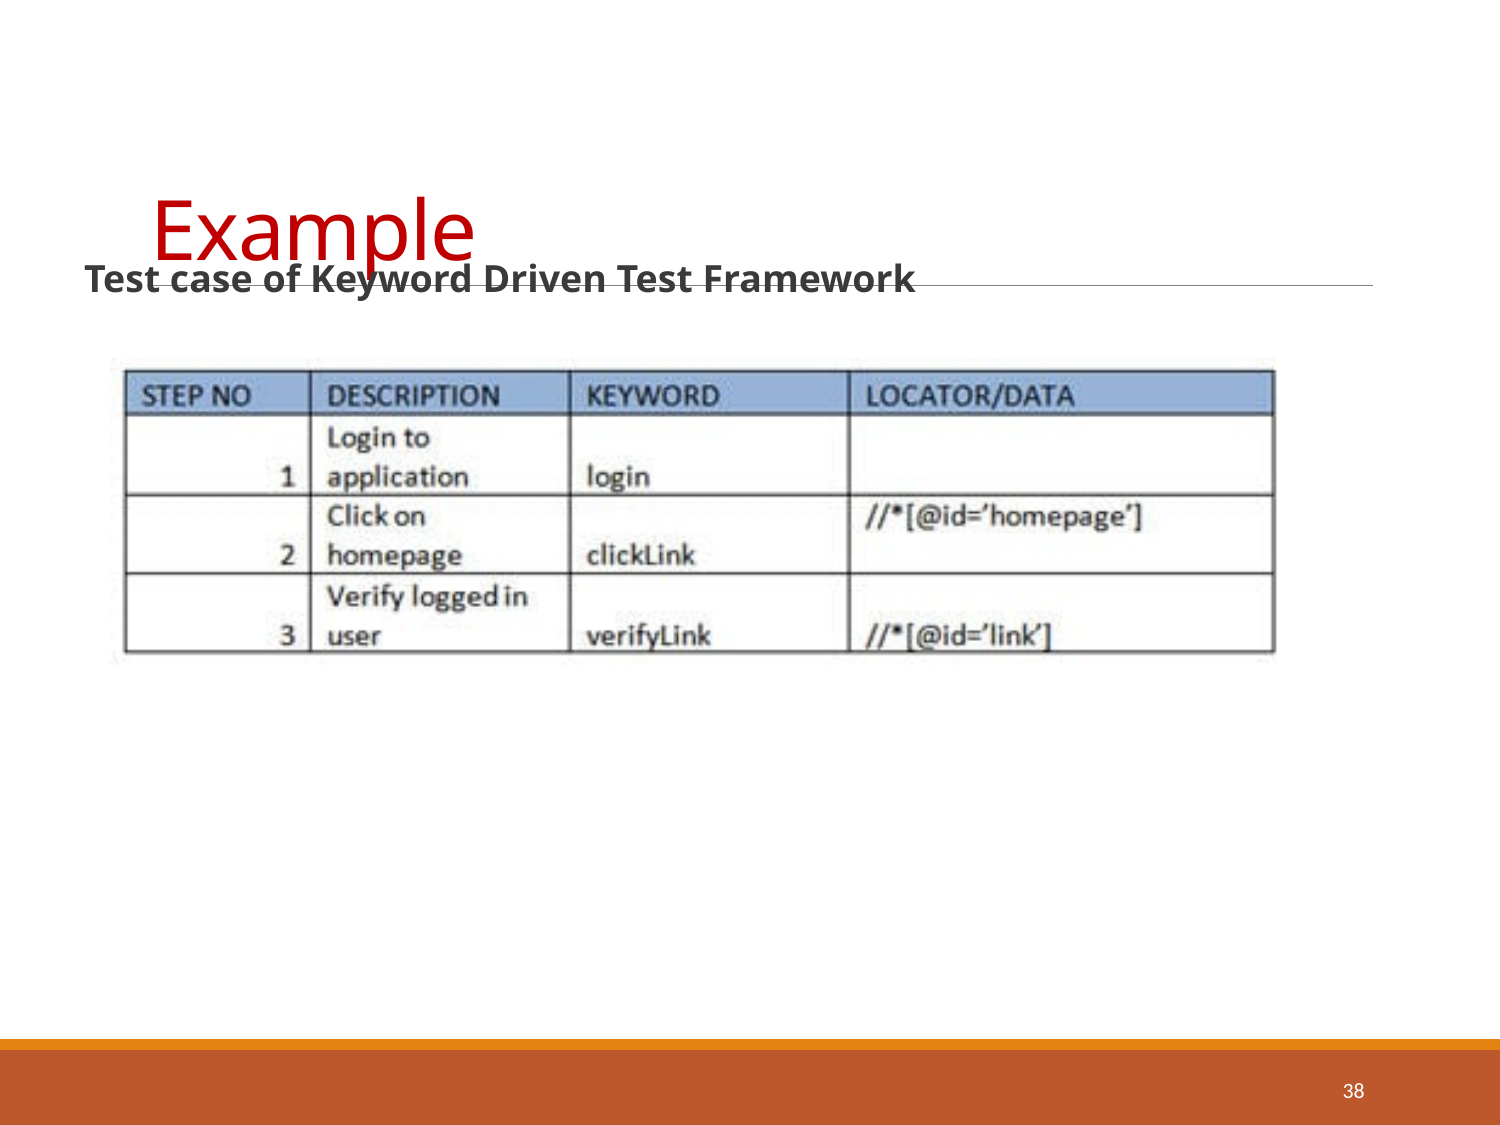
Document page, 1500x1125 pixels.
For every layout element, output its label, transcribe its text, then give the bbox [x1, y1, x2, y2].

slide_number 38 [1218, 1059, 1380, 1120]
title Example [135, 47, 1373, 285]
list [99, 349, 1323, 676]
text_box Test case of Keyword Driven Test Framework [69, 248, 1050, 308]
